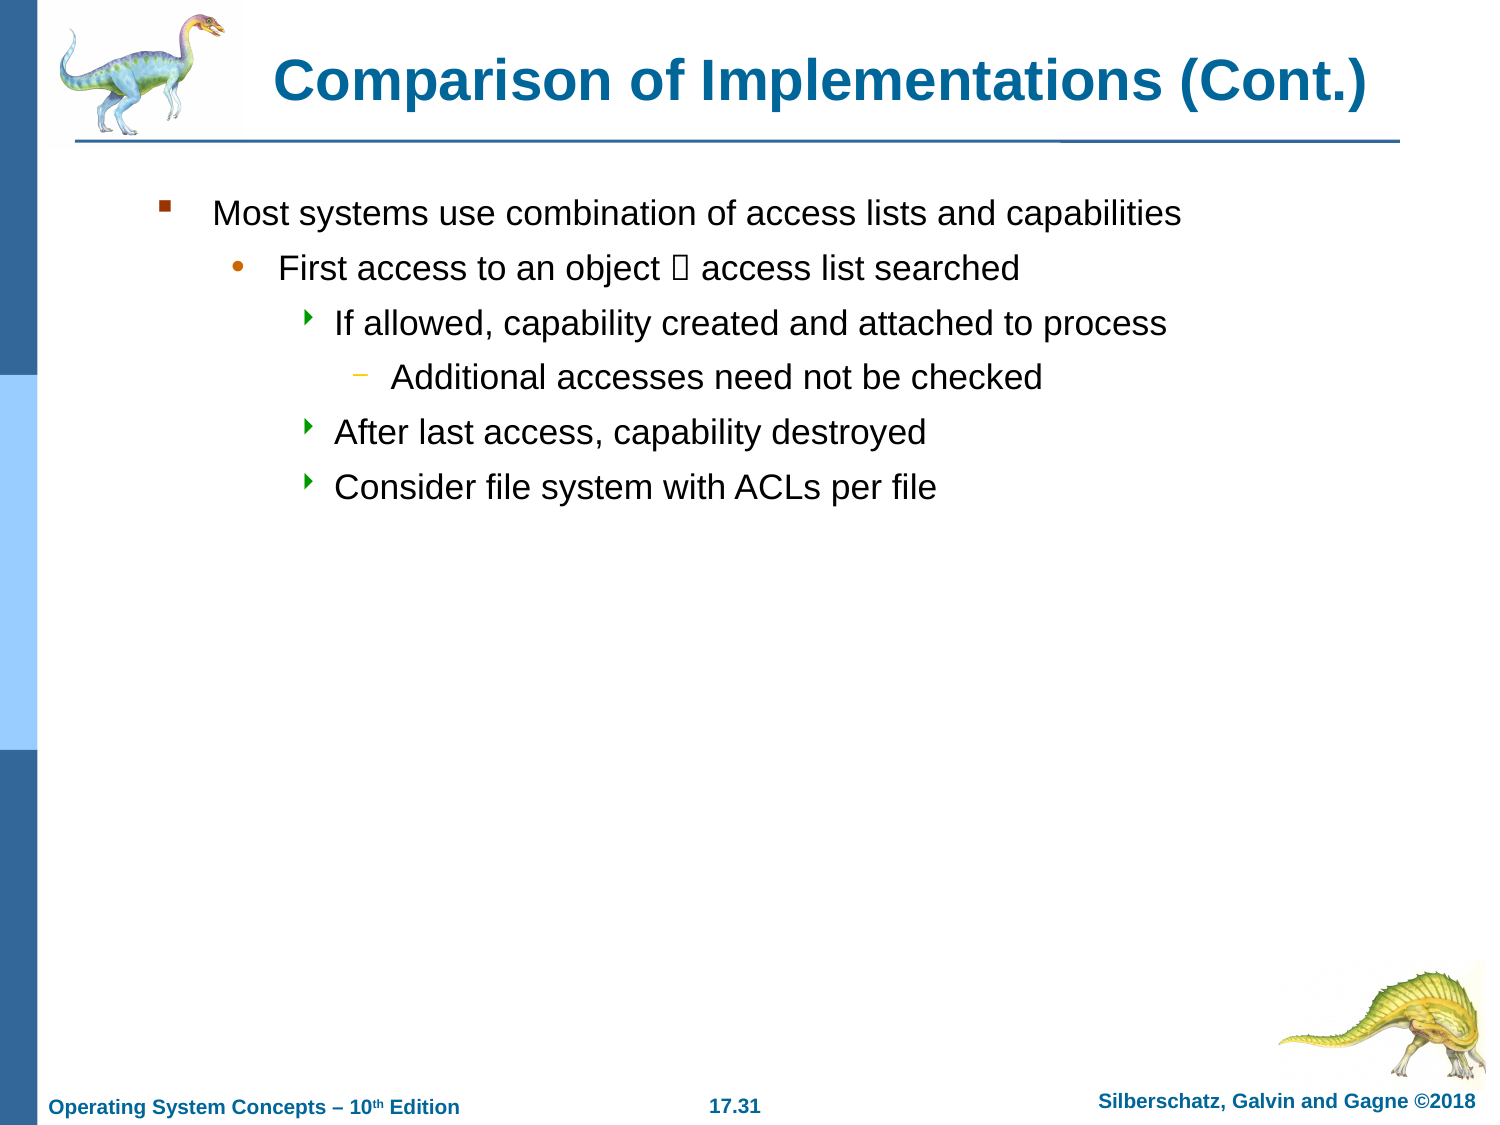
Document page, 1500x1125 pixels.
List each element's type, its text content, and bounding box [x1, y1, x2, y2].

picture [46, 0, 243, 149]
list Most systems use combination of access lists and capabilities First access to an object  access list searched If allowed, capability created and attached to process Additional accesses need not be checked After last access, capability destroyed Consider file system with ACLs per file [141, 182, 1230, 926]
picture [1275, 959, 1486, 1090]
title Comparison of Implementations (Cont.) [181, 25, 1461, 121]
